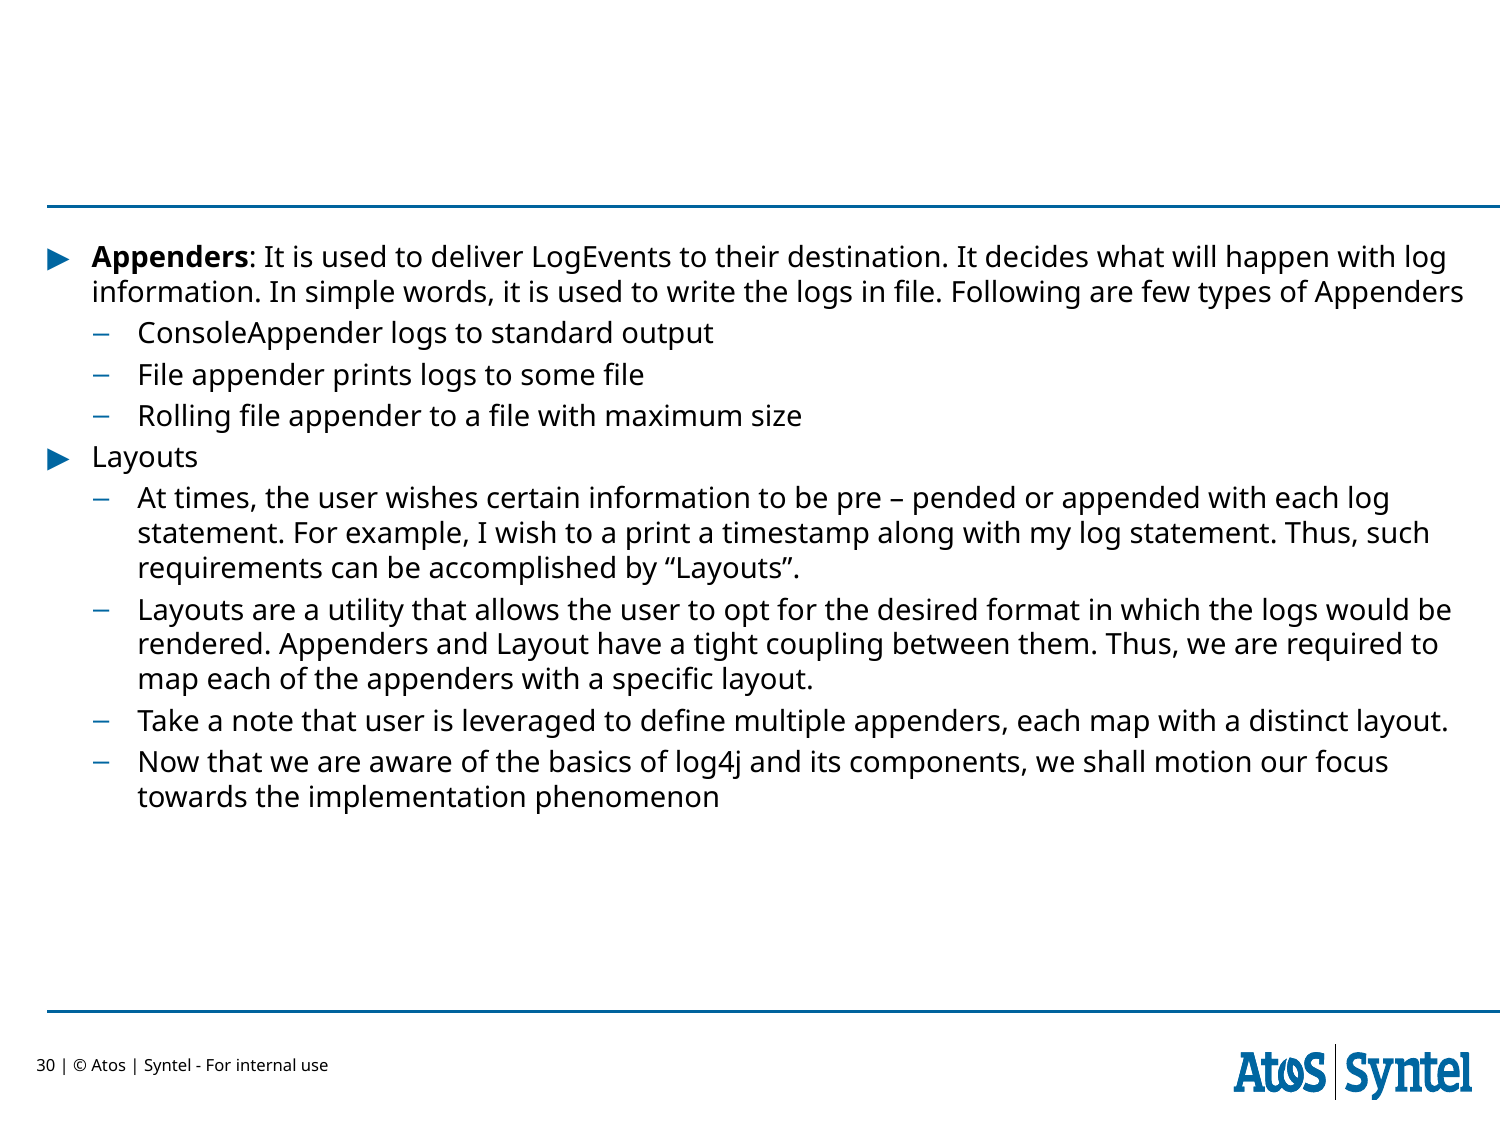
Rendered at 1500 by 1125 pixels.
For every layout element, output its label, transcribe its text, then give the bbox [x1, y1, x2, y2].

list Appenders: It is used to deliver LogEvents to their destination. It decides what will happen with log information. In simple words, it is used to write the logs in file. Following are few types of Appenders ConsoleAppender logs to standard output File appender prints logs to some file Rolling file appender to a file with maximum size Layouts At times, the user wishes certain information to be pre – pended or appended with each log statement. For example, I wish to a print a timestamp along with my log statement. Thus, such requirements can be accomplished by “Layouts”. Layouts are a utility that allows the user to opt for the desired format in which the logs would be rendered. Appenders and Layout have a tight coupling between them. Thus, we are required to map each of the appenders with a specific layout. Take a note that user is leveraged to define multiple appenders, each map with a distinct layout. Now that we are aware of the basics of log4j and its components, we shall motion our focus towards the implementation phenomenon [47, 238, 1471, 983]
